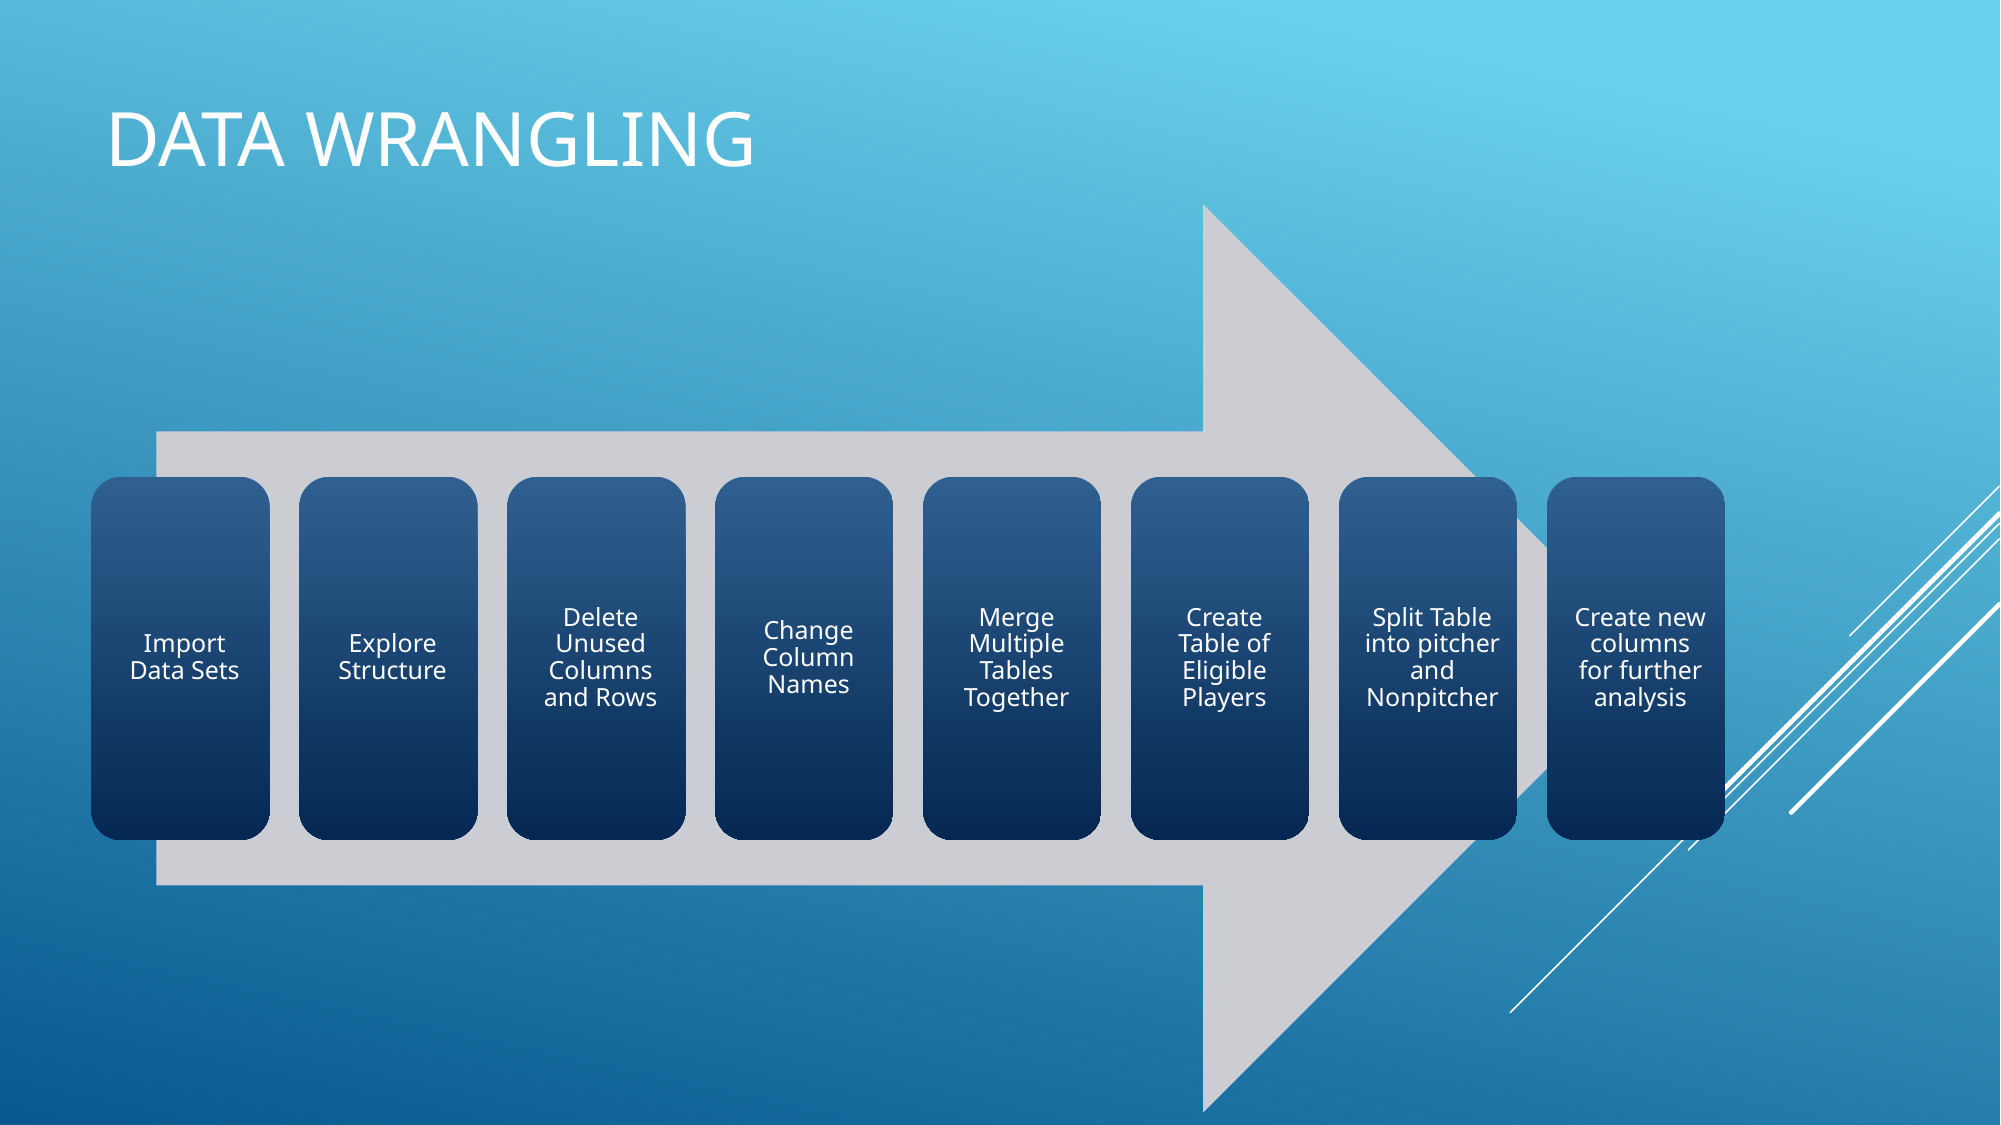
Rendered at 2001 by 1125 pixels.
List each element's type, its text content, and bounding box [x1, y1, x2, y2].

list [90, 204, 1727, 1113]
title Data Wrangling [90, 12, 1491, 204]
